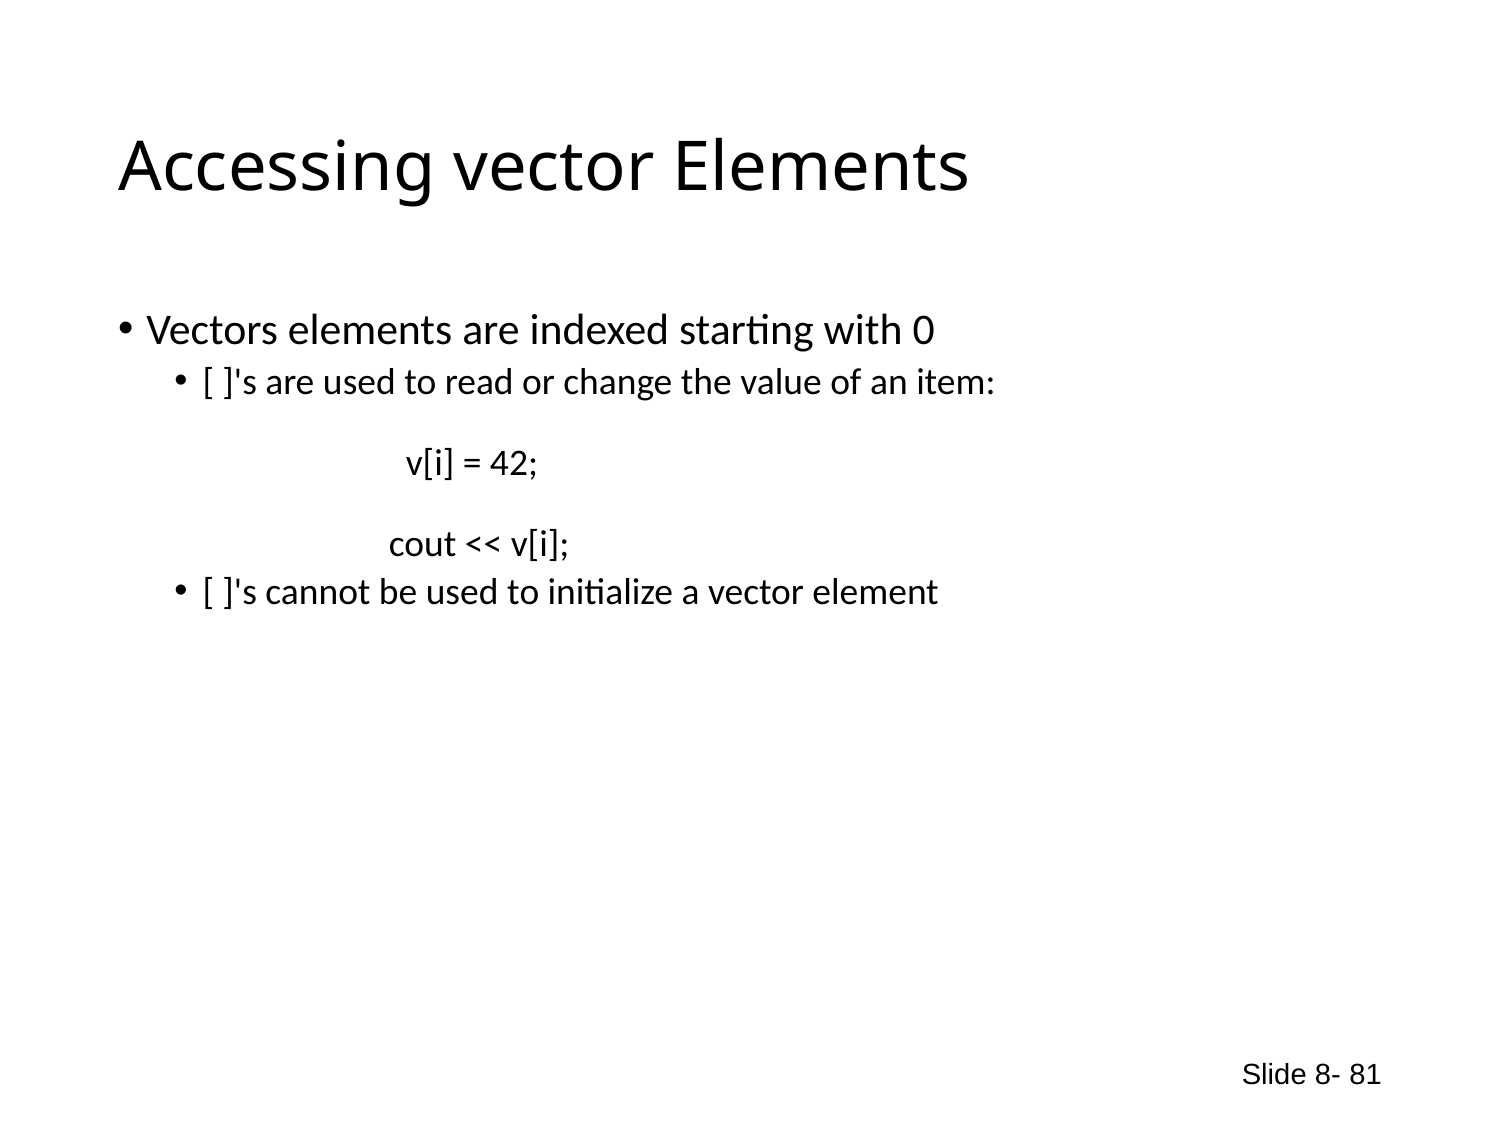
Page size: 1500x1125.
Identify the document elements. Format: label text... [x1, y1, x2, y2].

slide_number Slide 8- 81 [1059, 1042, 1397, 1103]
list Vectors elements are indexed starting with 0 [ ]'s are used to read or change the value of an item: v[i] = 42; cout << v[i]; [ ]'s cannot be used to initialize a vector element [103, 299, 1397, 688]
title Accessing vector Elements [103, 59, 1397, 278]
